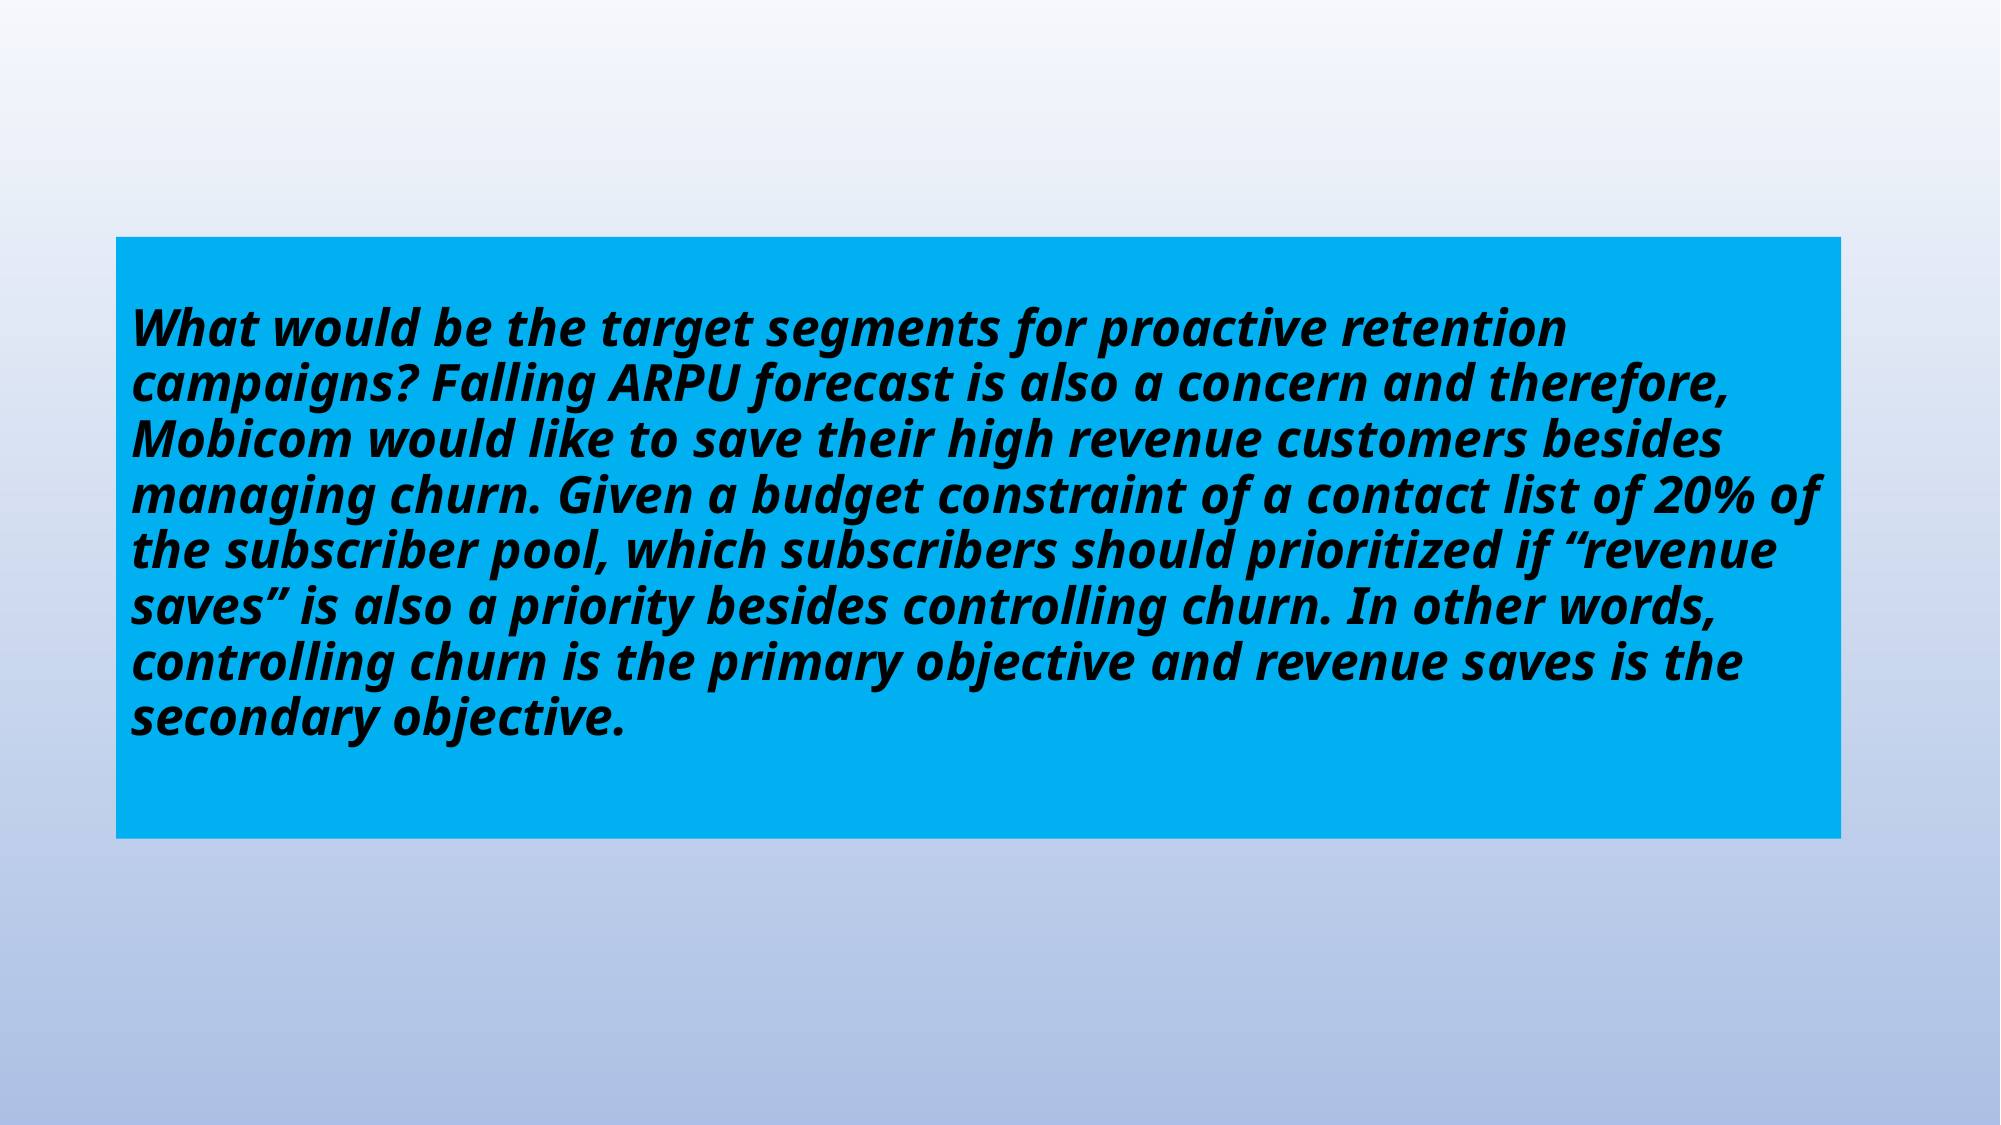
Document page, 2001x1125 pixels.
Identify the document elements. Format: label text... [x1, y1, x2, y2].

title What would be the target segments for proactive retention campaigns? Falling ARPU forecast is also a concern and therefore, Mobicom would like to save their high revenue customers besides managing churn. Given a budget constraint of a contact list of 20% of the subscriber pool, which subscribers should prioritized if “revenue saves” is also a priority besides controlling churn. In other words, controlling churn is the primary objective and revenue saves is the secondary objective. [116, 236, 1842, 839]
